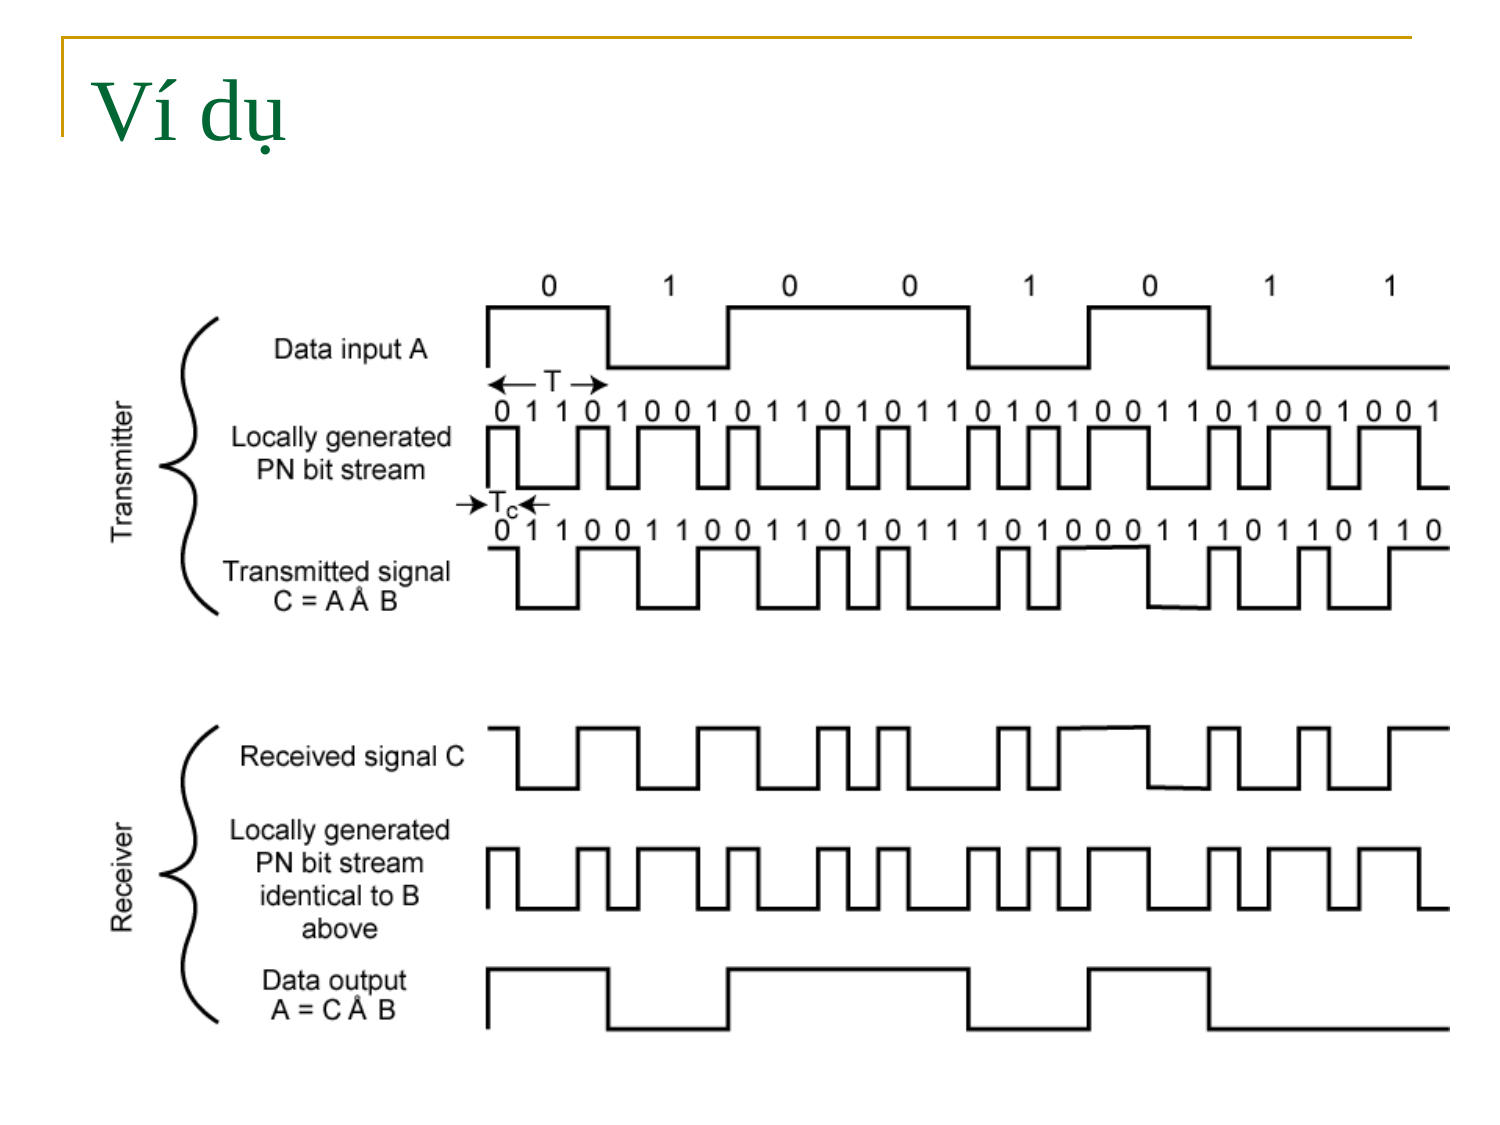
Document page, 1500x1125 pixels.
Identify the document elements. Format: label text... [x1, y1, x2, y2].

picture [12, 262, 1451, 1051]
title Ví dụ [75, 45, 1425, 233]
